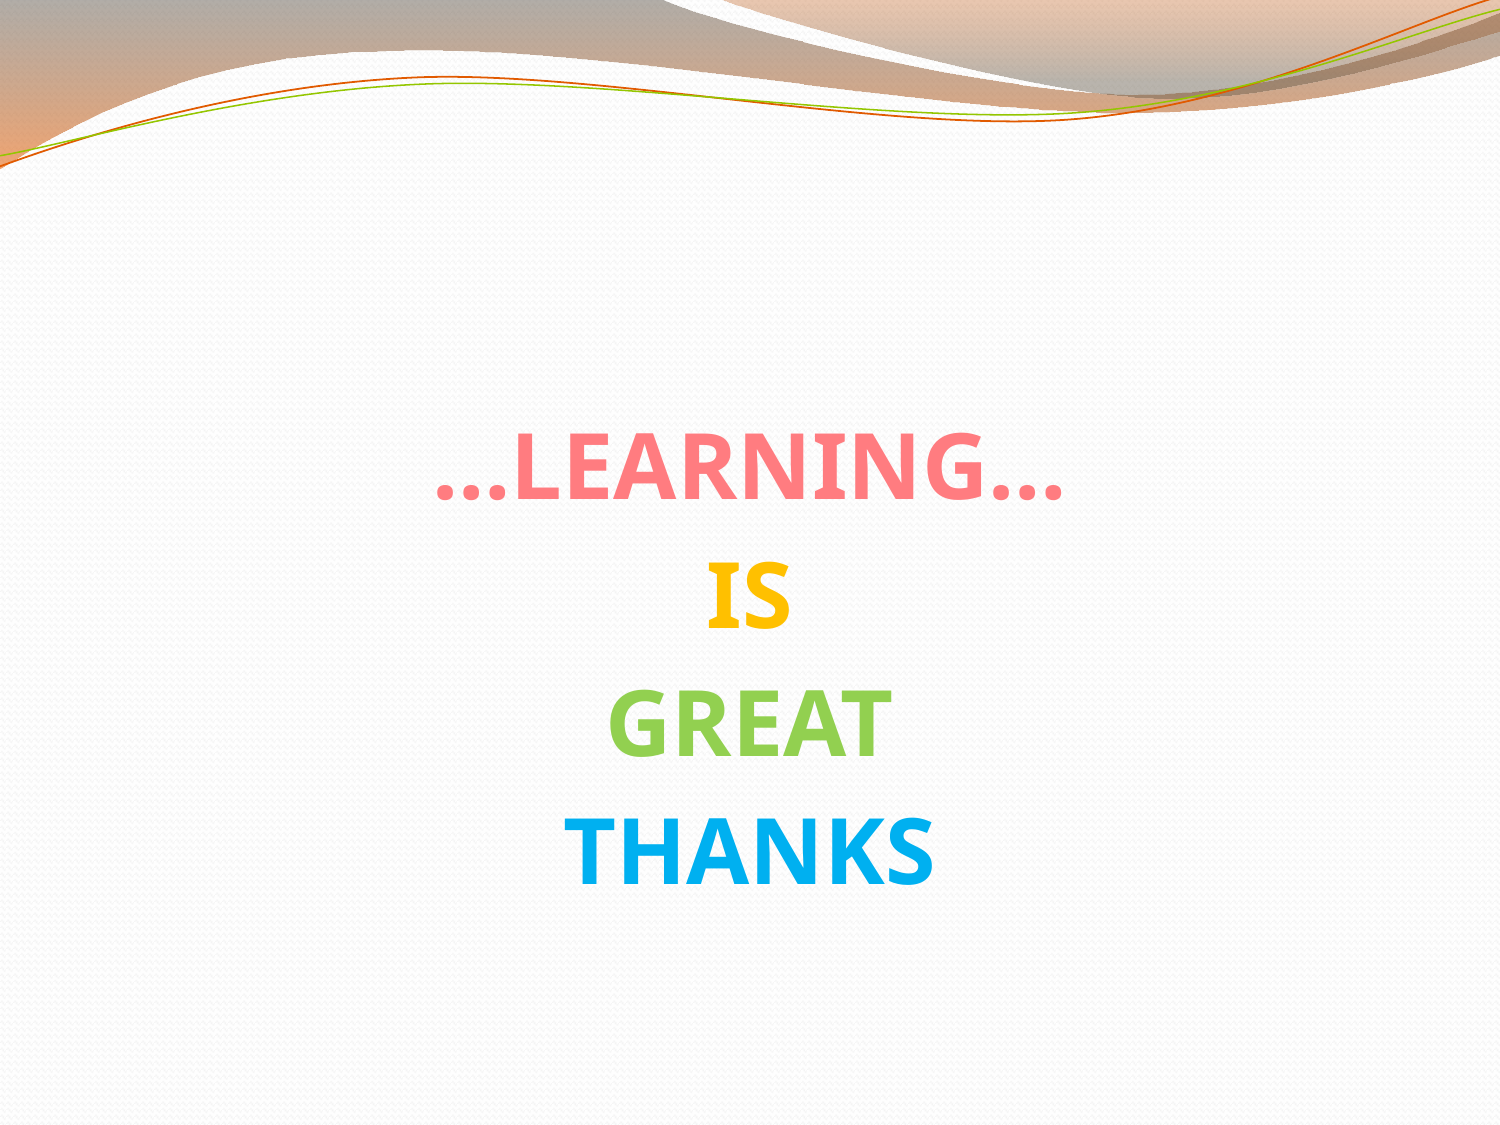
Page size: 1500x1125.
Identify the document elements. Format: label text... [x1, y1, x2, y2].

list …LEARNING… IS GREAT THANKS [75, 317, 1425, 1038]
